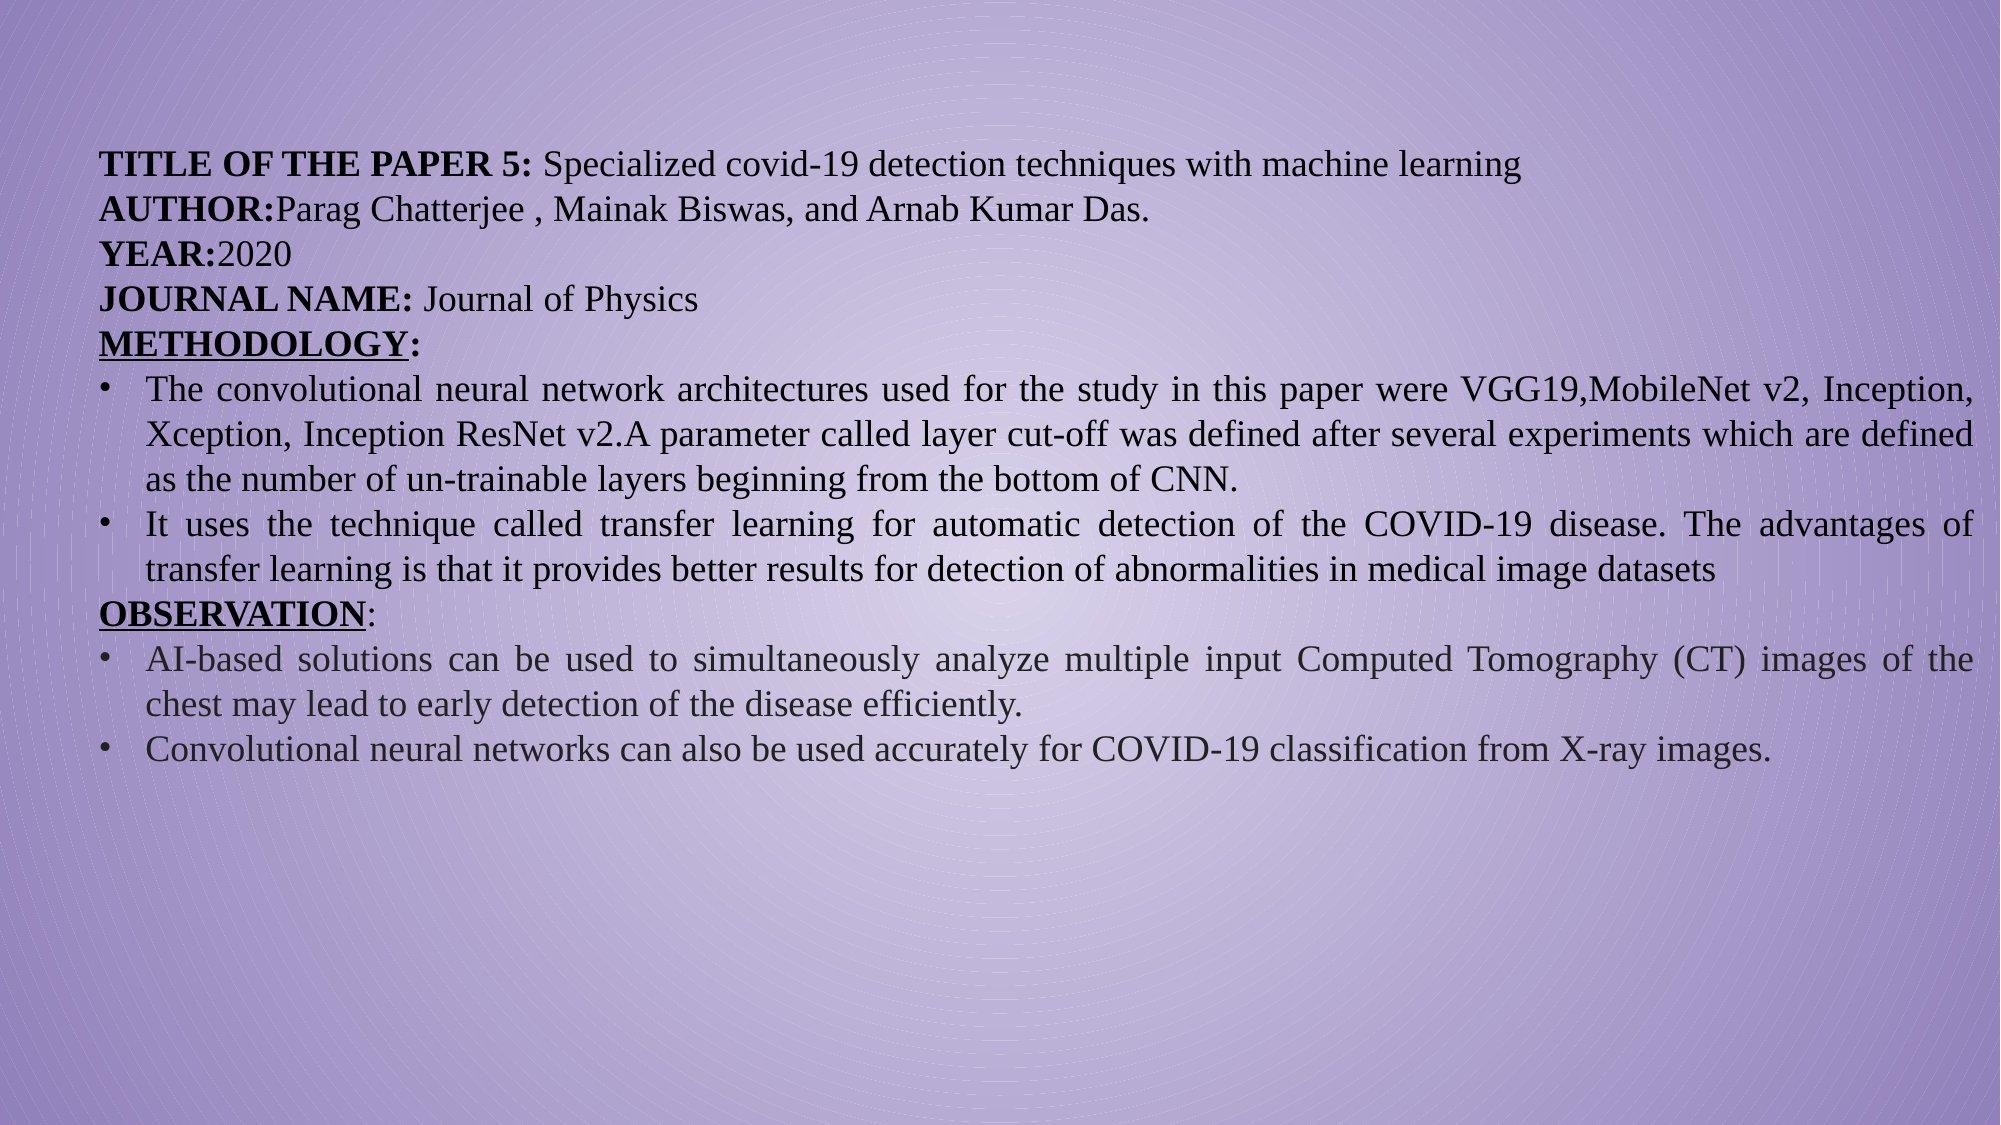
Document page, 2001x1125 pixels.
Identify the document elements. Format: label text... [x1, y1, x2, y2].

text_box TITLE OF THE PAPER 5: Specialized covid-19 detection techniques with machine learning AUTHOR:Parag Chatterjee , Mainak Biswas, and Arnab Kumar Das. YEAR:2020 JOURNAL NAME: Journal of Physics METHODOLOGY: The convolutional neural network architectures used for the study in this paper were VGG19,MobileNet v2, Inception, Xception, Inception ResNet v2.A parameter called layer cut-off was defined after several experiments which are defined as the number of un-trainable layers beginning from the bottom of CNN. It uses the technique called transfer learning for automatic detection of the COVID-19 disease. The advantages of transfer learning is that it provides better results for detection of abnormalities in medical image datasets OBSERVATION: AI-based solutions can be used to simultaneously analyze multiple input Computed Tomography (CT) images of the chest may lead to early detection of the disease efficiently. Convolutional neural networks can also be used accurately for COVID-19 classification from X-ray images. [83, 131, 1992, 822]
